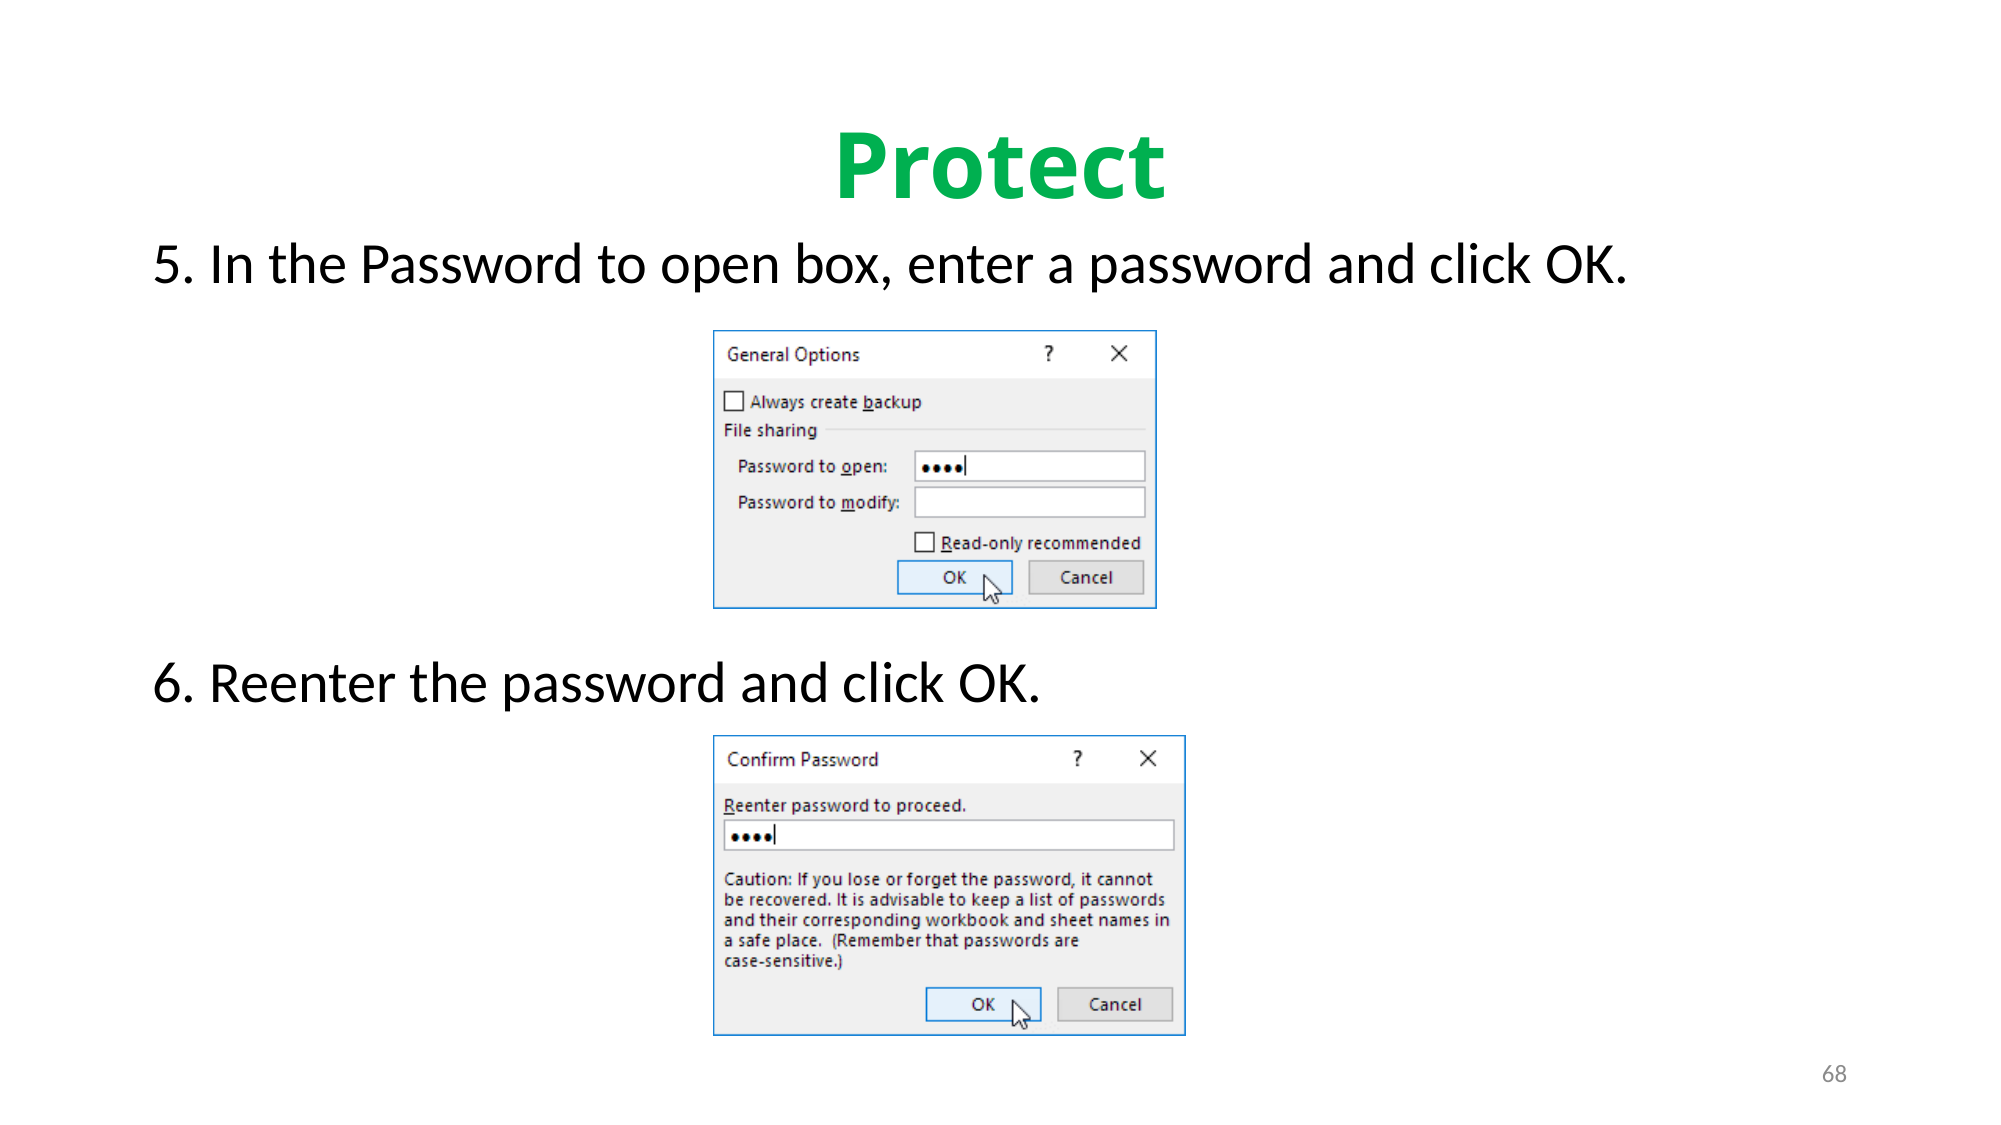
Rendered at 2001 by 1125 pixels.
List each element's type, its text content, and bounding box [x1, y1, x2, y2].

title Protect [137, 59, 1863, 225]
picture [713, 735, 1186, 1036]
slide_number 68 [1412, 1042, 1863, 1103]
picture [713, 330, 1157, 609]
list 5. In the Password to open box, enter a password and click OK. 6. Reenter the password and click OK. [137, 225, 1863, 940]
